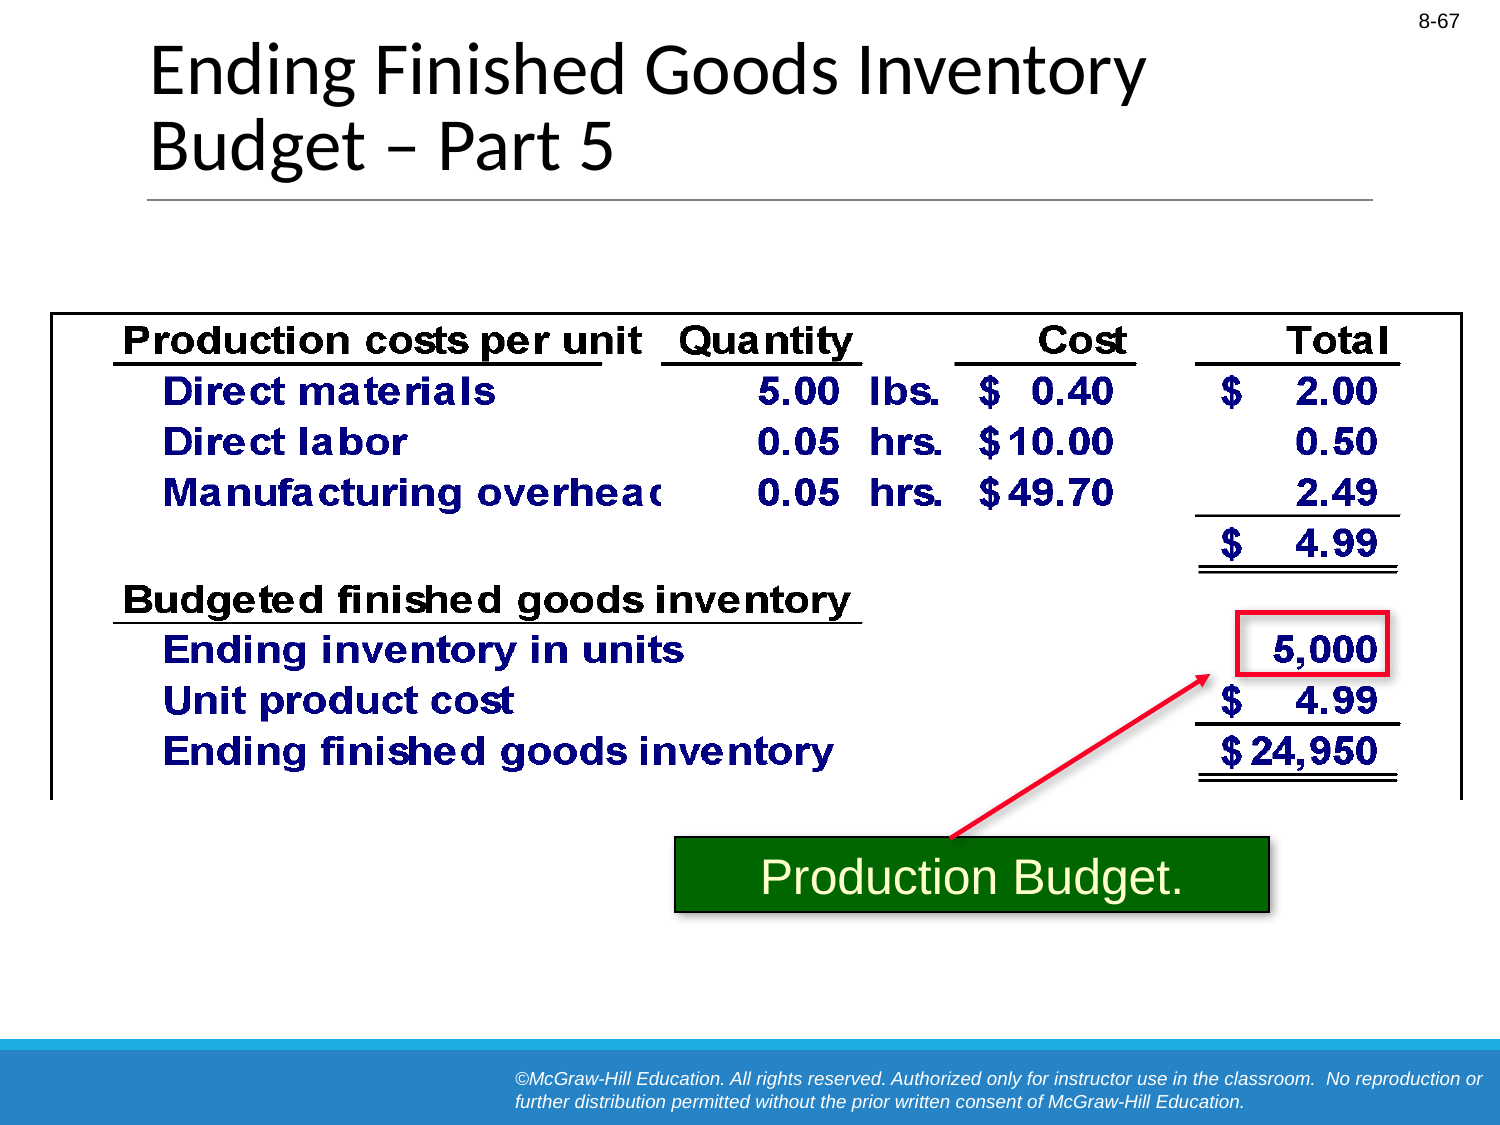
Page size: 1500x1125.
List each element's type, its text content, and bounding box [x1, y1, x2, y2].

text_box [949, 673, 1211, 839]
text_box Production Budget. [675, 837, 1270, 912]
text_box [49, 312, 1463, 801]
title Ending Finished Goods Inventory Budget – Part 5 [134, 24, 1373, 194]
